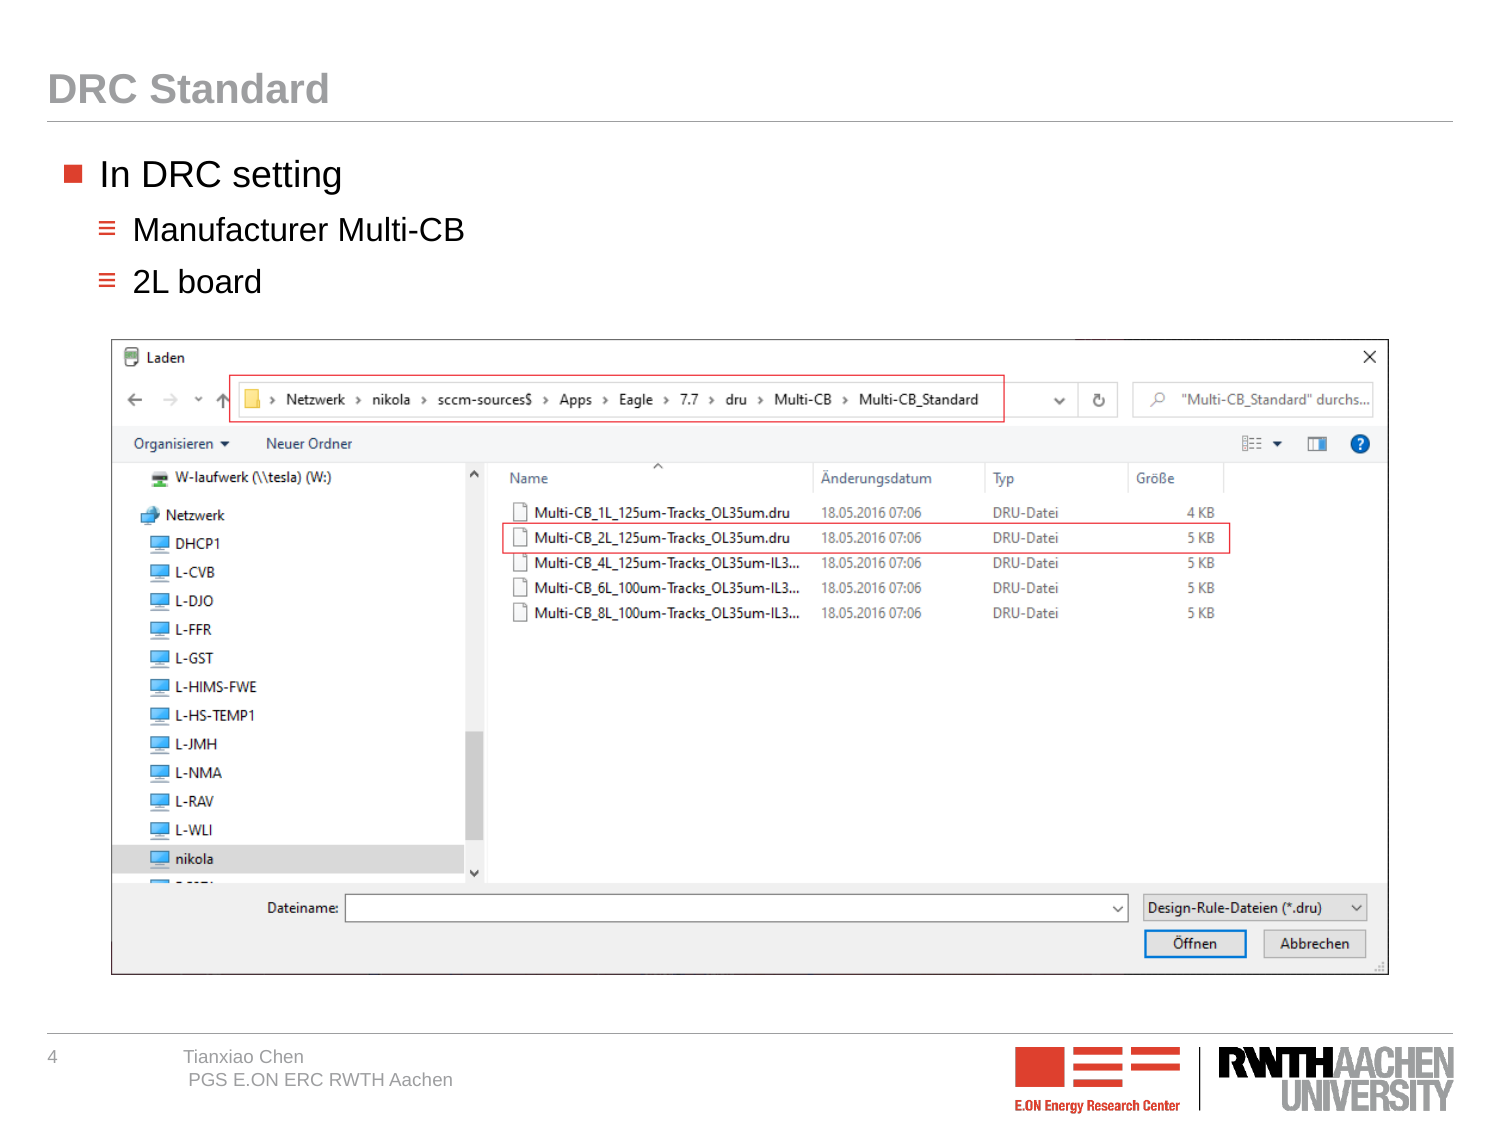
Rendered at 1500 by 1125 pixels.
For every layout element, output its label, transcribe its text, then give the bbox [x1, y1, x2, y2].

picture [111, 339, 1389, 975]
list In DRC setting Manufacturer Multi-CB 2L board [47, 147, 1453, 1017]
picture [996, 1015, 1473, 1125]
title DRC Standard [47, 23, 1453, 113]
